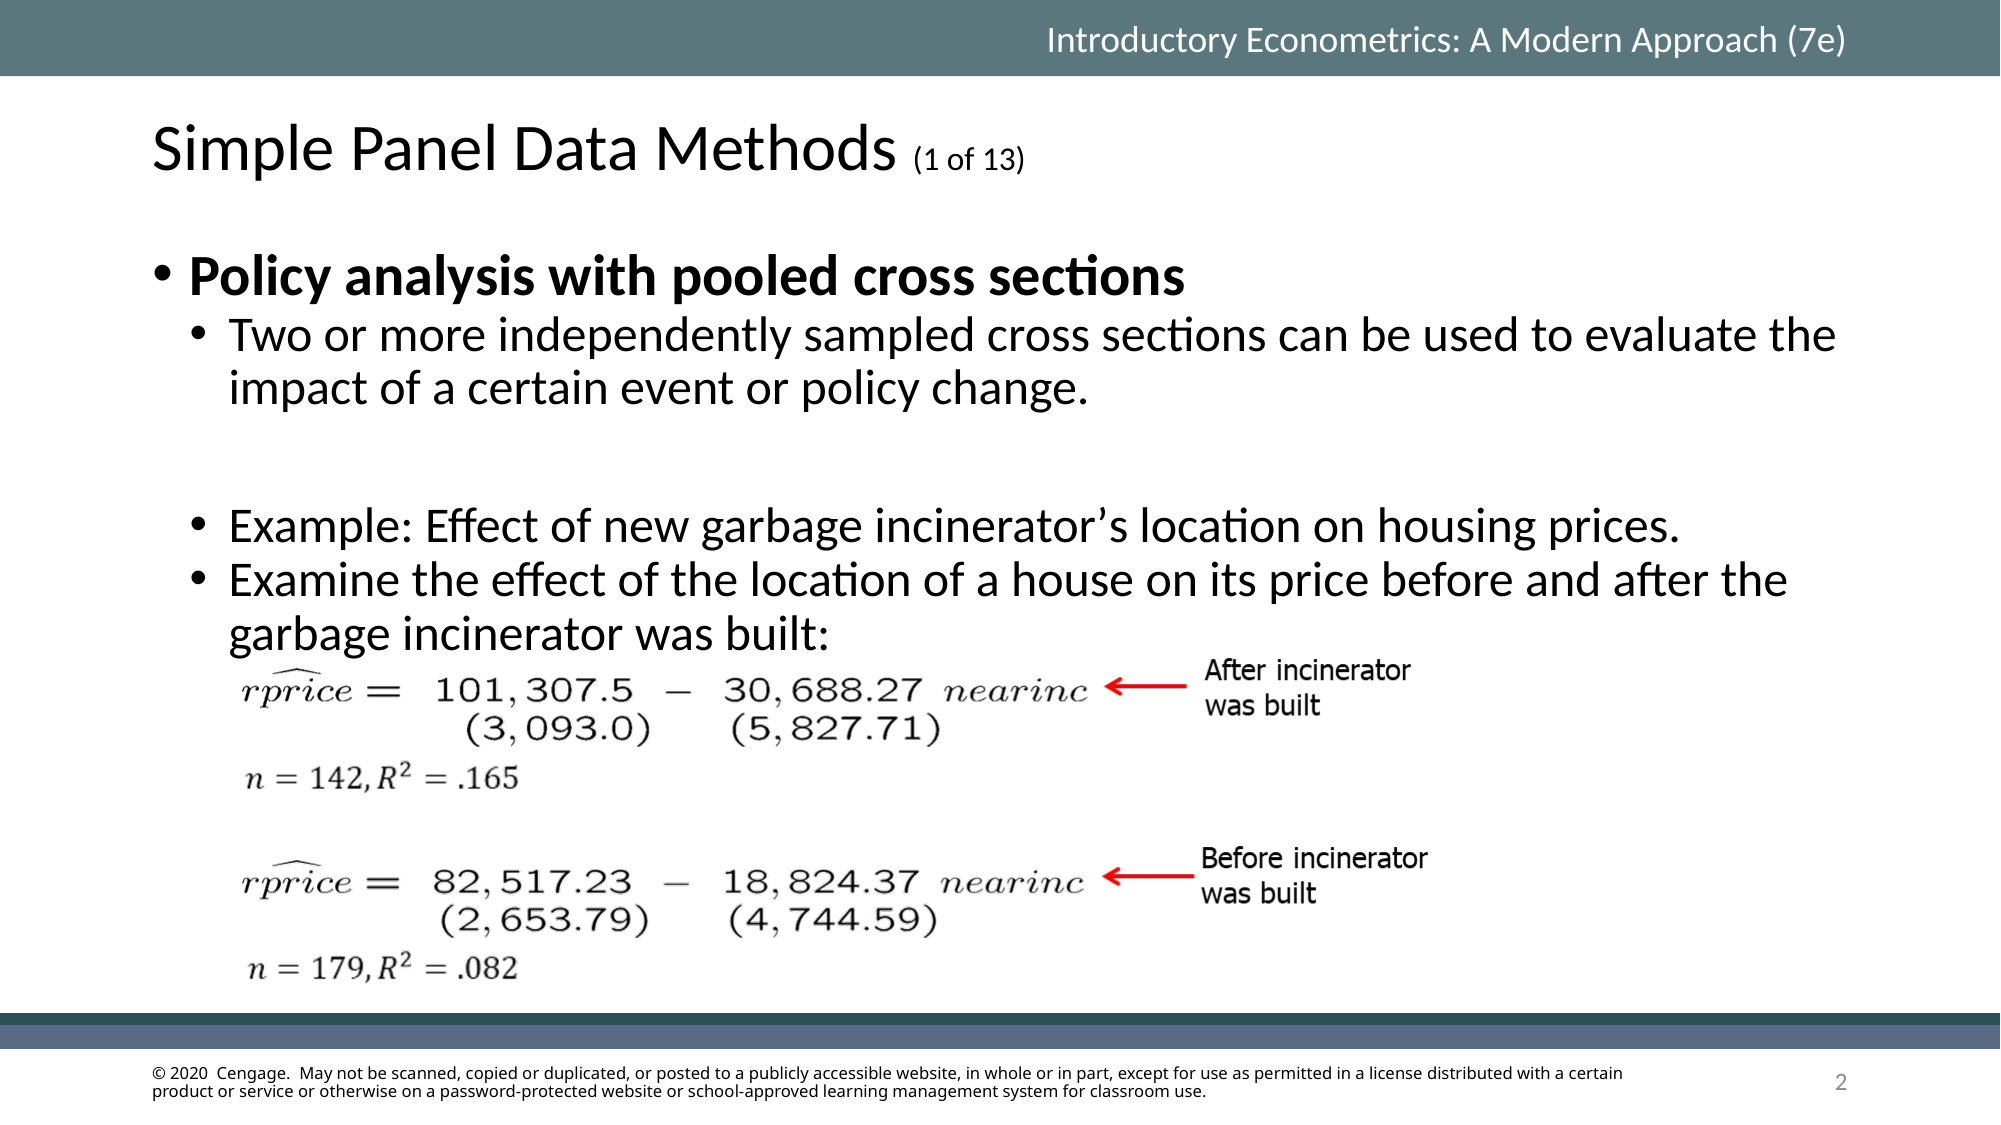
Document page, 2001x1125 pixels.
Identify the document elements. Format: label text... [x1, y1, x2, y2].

picture [242, 830, 1480, 994]
list Policy analysis with pooled cross sections Two or more independently sampled cross sections can be used to evaluate the impact of a certain event or policy change. Example: Effect of new garbage incinerator’s location on housing prices. Examine the effect of the location of a house on its price before and after the garbage incinerator was built: [137, 237, 1863, 664]
picture [242, 641, 1484, 801]
slide_number 2 [1759, 1057, 1863, 1103]
title Simple Panel Data Methods (1 of 13) [137, 104, 1863, 225]
